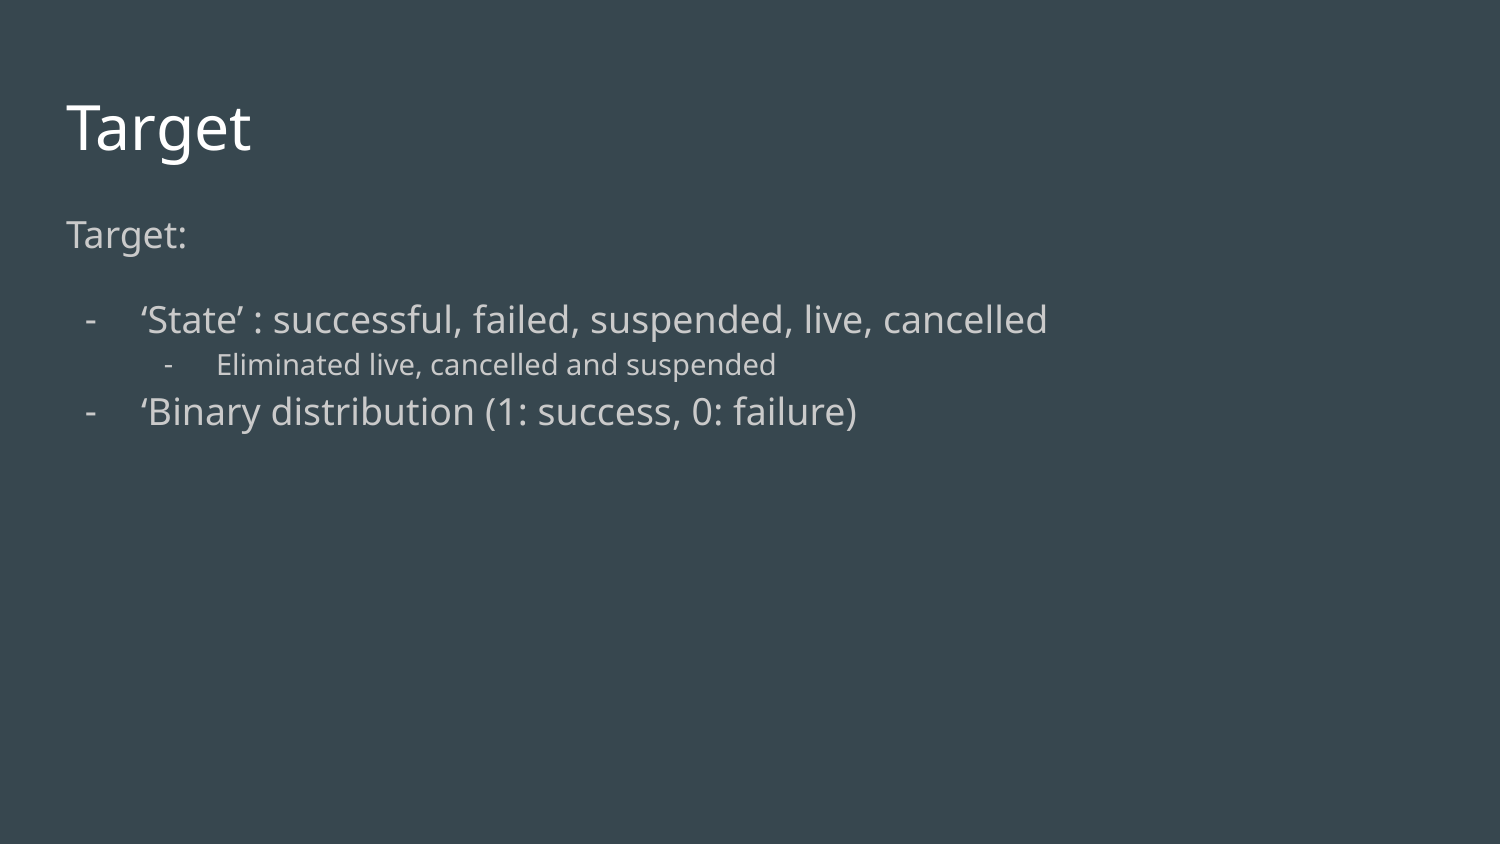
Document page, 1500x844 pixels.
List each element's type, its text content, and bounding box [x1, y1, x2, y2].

list Target: ‘State’ : successful, failed, suspended, live, cancelled Eliminated live, cancelled and suspended ‘Binary distribution (1: success, 0: failure) [51, 189, 1449, 750]
title Target [51, 72, 1449, 167]
